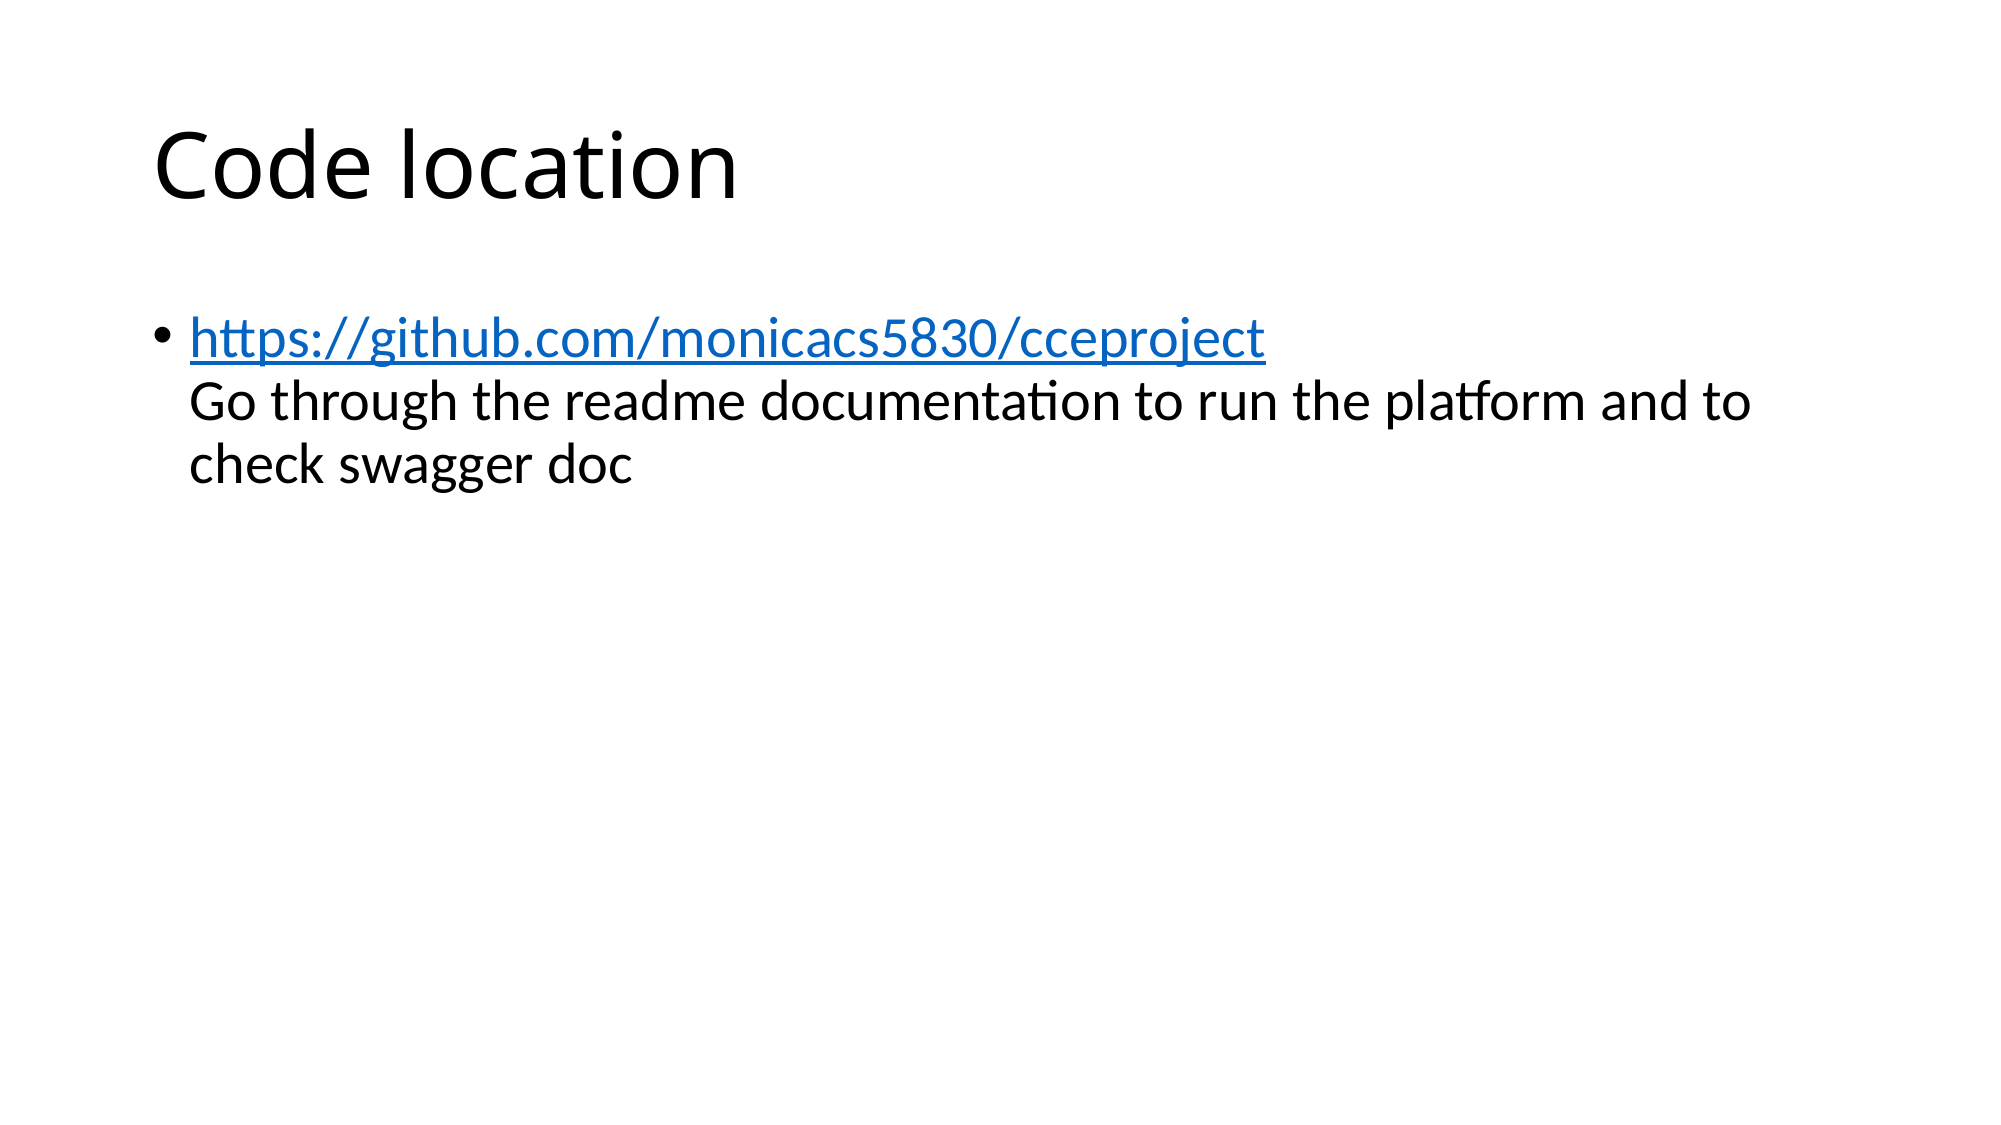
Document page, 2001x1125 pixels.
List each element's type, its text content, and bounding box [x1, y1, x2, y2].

list https://github.com/monicacs5830/cceproject Go through the readme documentation to run the platform and to check swagger doc [137, 299, 1863, 1014]
title Code location [137, 59, 1863, 278]
